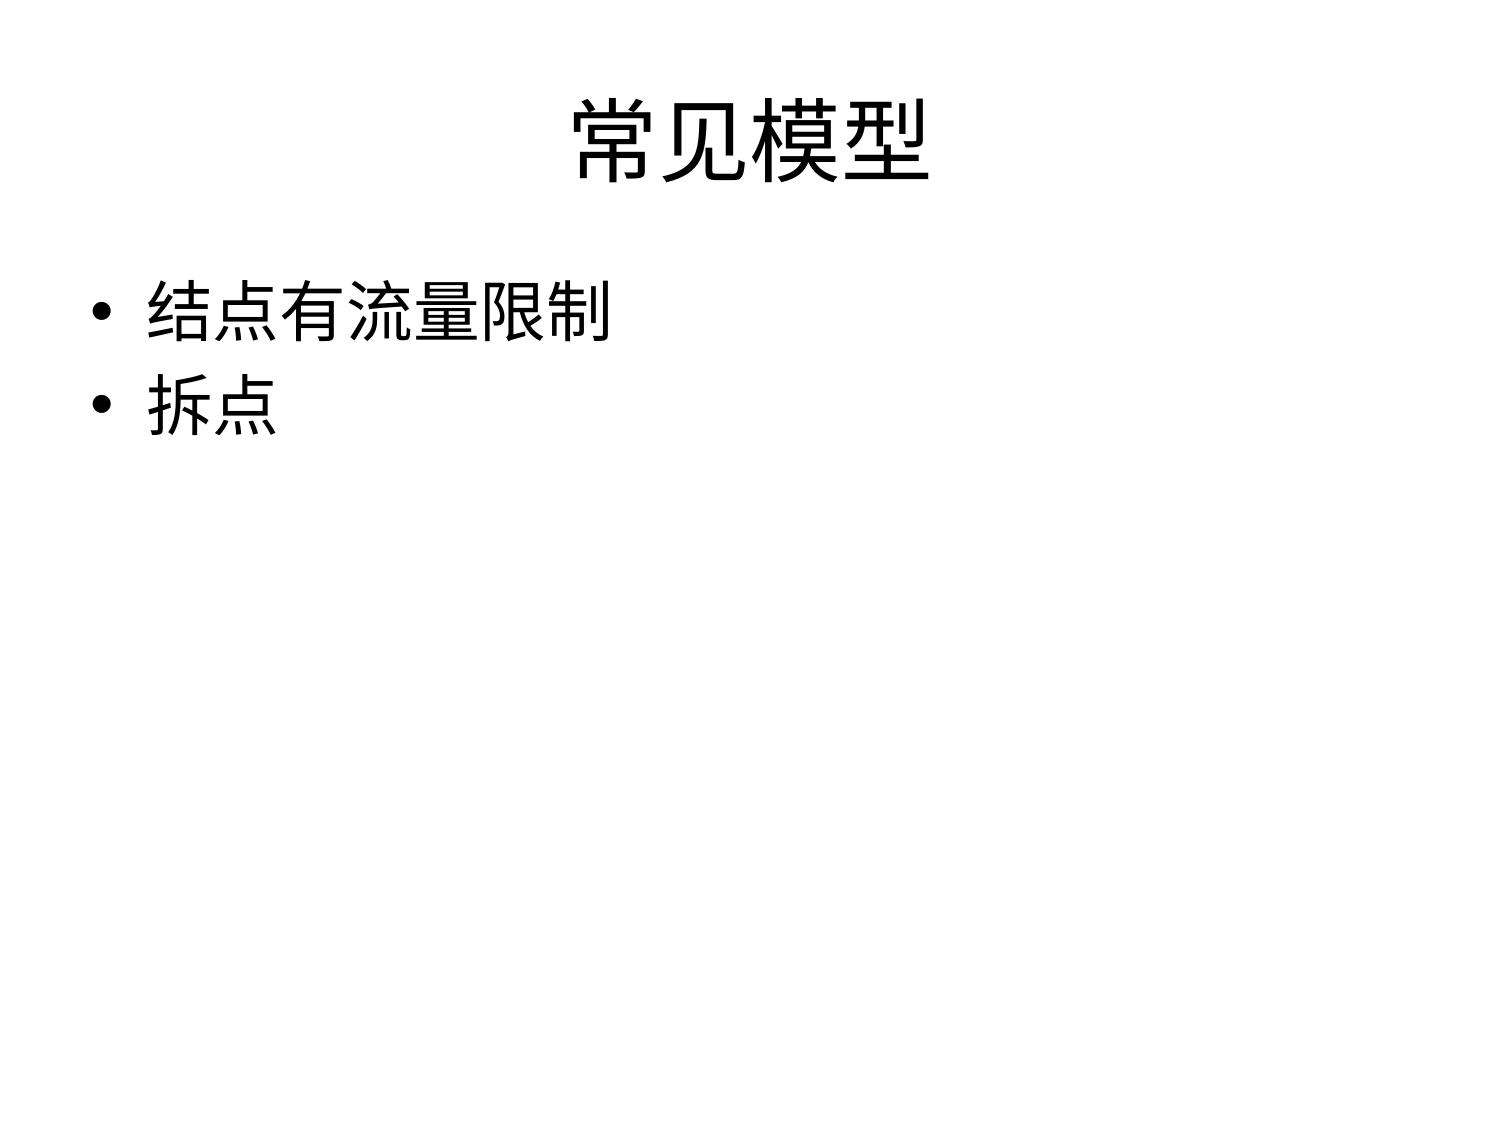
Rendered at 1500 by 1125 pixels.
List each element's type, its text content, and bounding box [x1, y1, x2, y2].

list 结点有流量限制 拆点 [75, 262, 1425, 1005]
title 常见模型 [75, 45, 1425, 233]
